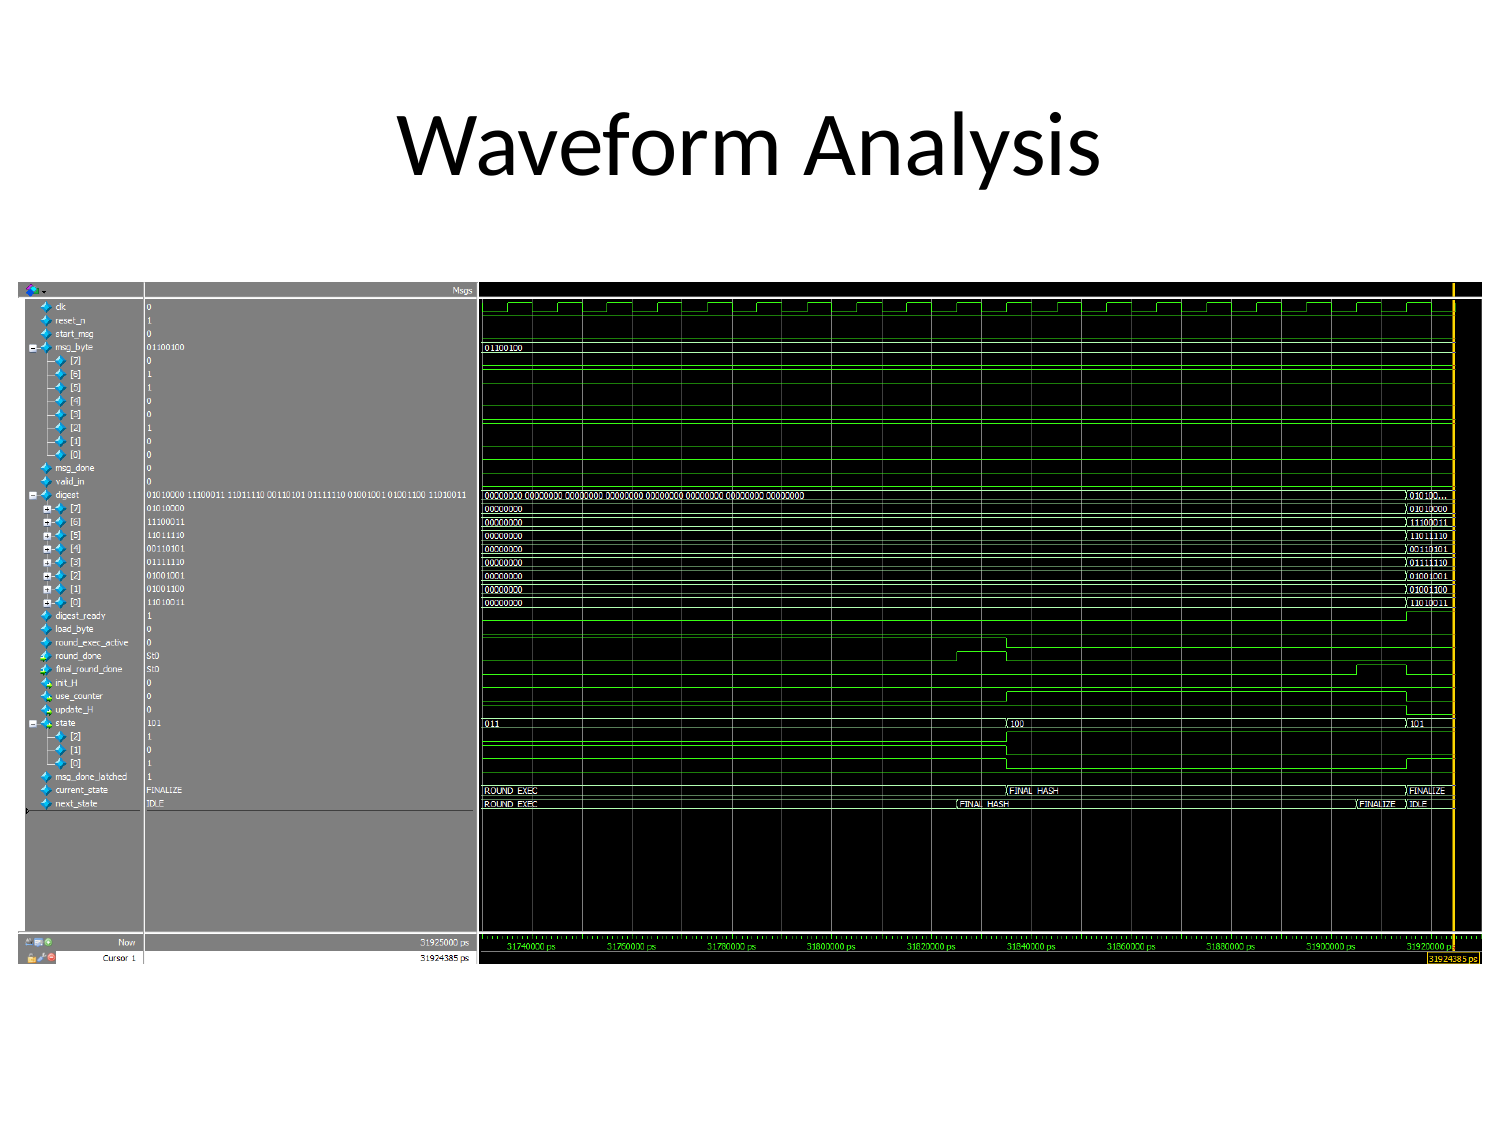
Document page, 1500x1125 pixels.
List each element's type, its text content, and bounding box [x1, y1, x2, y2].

picture [18, 282, 1482, 964]
title Waveform Analysis [75, 45, 1425, 233]
